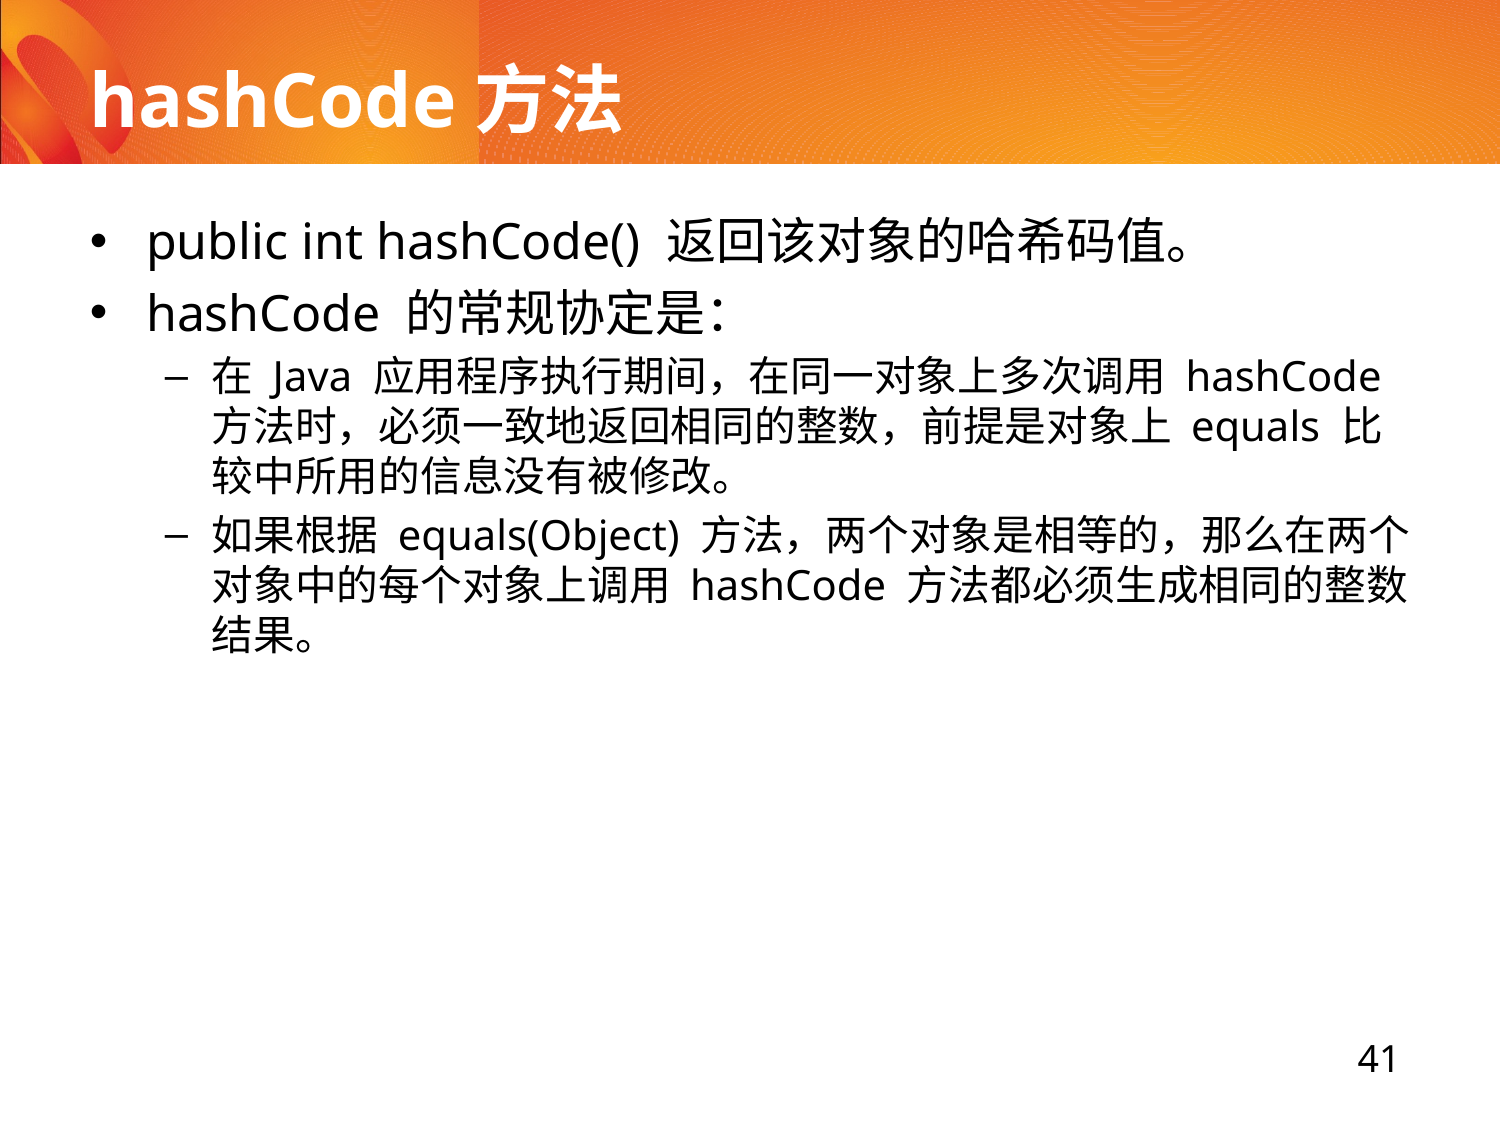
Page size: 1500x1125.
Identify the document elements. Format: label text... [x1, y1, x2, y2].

title hashCode方法 [75, 45, 1425, 167]
picture [0, 0, 1500, 164]
list public int hashCode() 返回该对象的哈希码值。 hashCode 的常规协定是： 在 Java 应用程序执行期间，在同一对象上多次调用 hashCode 方法时，必须一致地返回相同的整数，前提是对象上 equals 比较中所用的信息没有被修改。 如果根据 equals(Object) 方法，两个对象是相等的，那么在两个对象中的每个对象上调用 hashCode 方法都必须生成相同的整数结果。 [75, 190, 1425, 1005]
